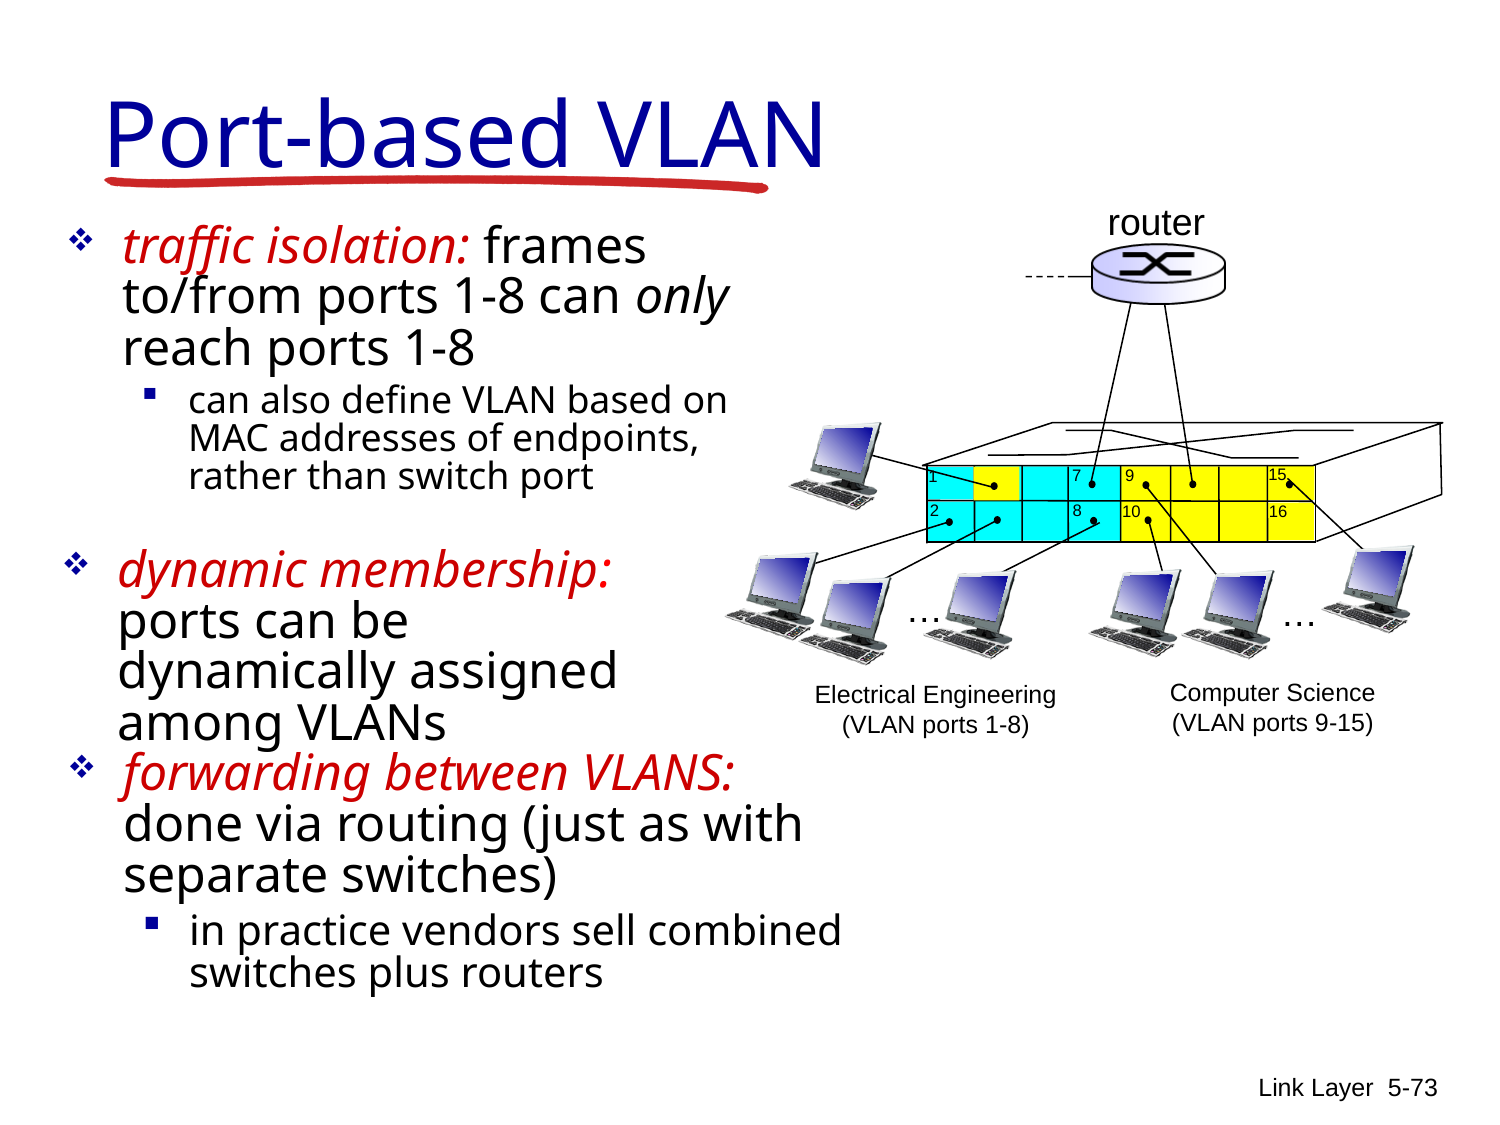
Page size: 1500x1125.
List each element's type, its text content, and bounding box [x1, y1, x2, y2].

text_box … [1281, 581, 1294, 642]
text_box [701, 548, 821, 647]
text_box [1298, 541, 1417, 641]
text_box router [1092, 190, 1221, 242]
slide_number 5-73 [1342, 1064, 1454, 1125]
text_box 16 [1254, 493, 1303, 529]
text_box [1157, 566, 1277, 666]
text_box [1268, 465, 1316, 542]
text_box [1317, 423, 1442, 540]
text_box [52, 251, 1203, 1008]
picture [101, 169, 777, 199]
text_box [1207, 502, 1267, 542]
text_box [1285, 480, 1293, 489]
text_box [1207, 430, 1354, 441]
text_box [1064, 564, 1184, 664]
text_box Computer Science (VLAN ports 9-15) [1207, 668, 1391, 744]
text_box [899, 566, 1019, 666]
list traffic isolation: frames to/from ports 1-8 can only reach ports 1-8 can also define VLAN based on MAC addresses of endpoints, rather than switch port [51, 214, 749, 251]
footer Link Layer [914, 1064, 1342, 1125]
text_box [1219, 466, 1267, 501]
text_box [1207, 422, 1444, 466]
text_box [764, 417, 1020, 517]
text_box [1207, 466, 1218, 501]
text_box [774, 573, 894, 672]
text_box 15 [1253, 456, 1302, 492]
text_box [1207, 447, 1284, 458]
title Port-based VLAN [87, 37, 1363, 225]
picture [1090, 243, 1226, 305]
